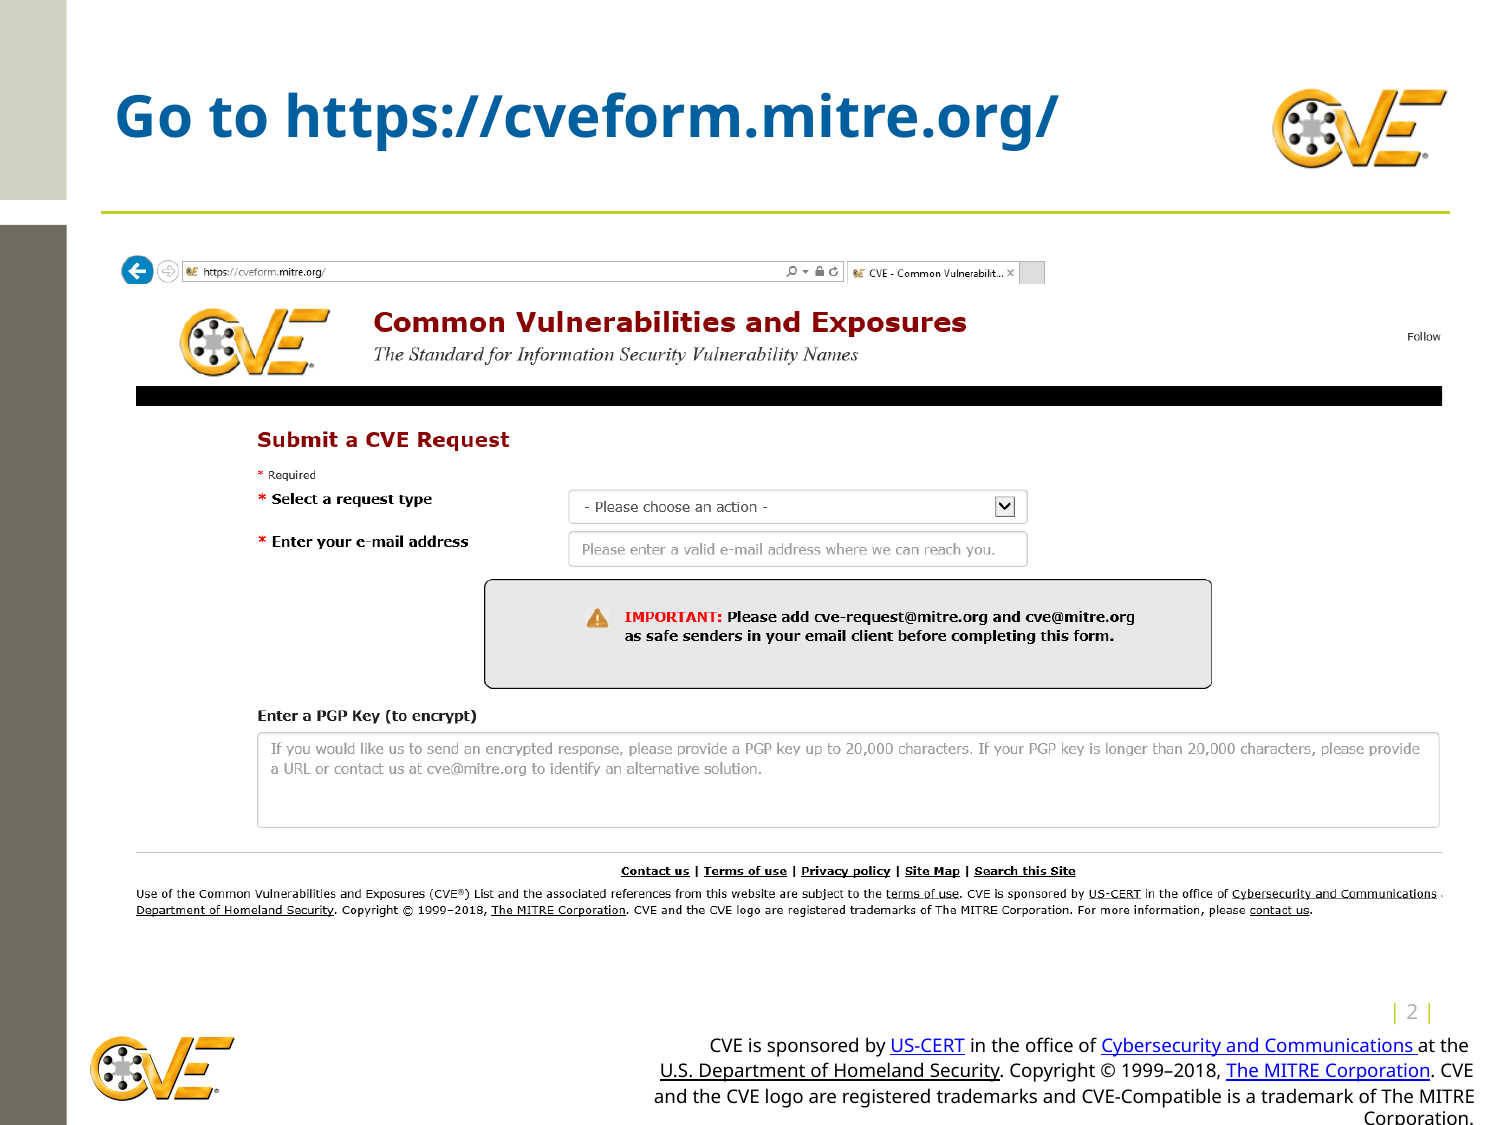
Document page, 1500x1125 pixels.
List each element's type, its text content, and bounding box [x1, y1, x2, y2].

picture [1269, 85, 1450, 172]
picture [87, 1033, 237, 1104]
slide_number | 1 | [1368, 1004, 1450, 1035]
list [120, 237, 1443, 939]
title Go to https://cveform.mitre.org/ [99, 45, 1248, 188]
